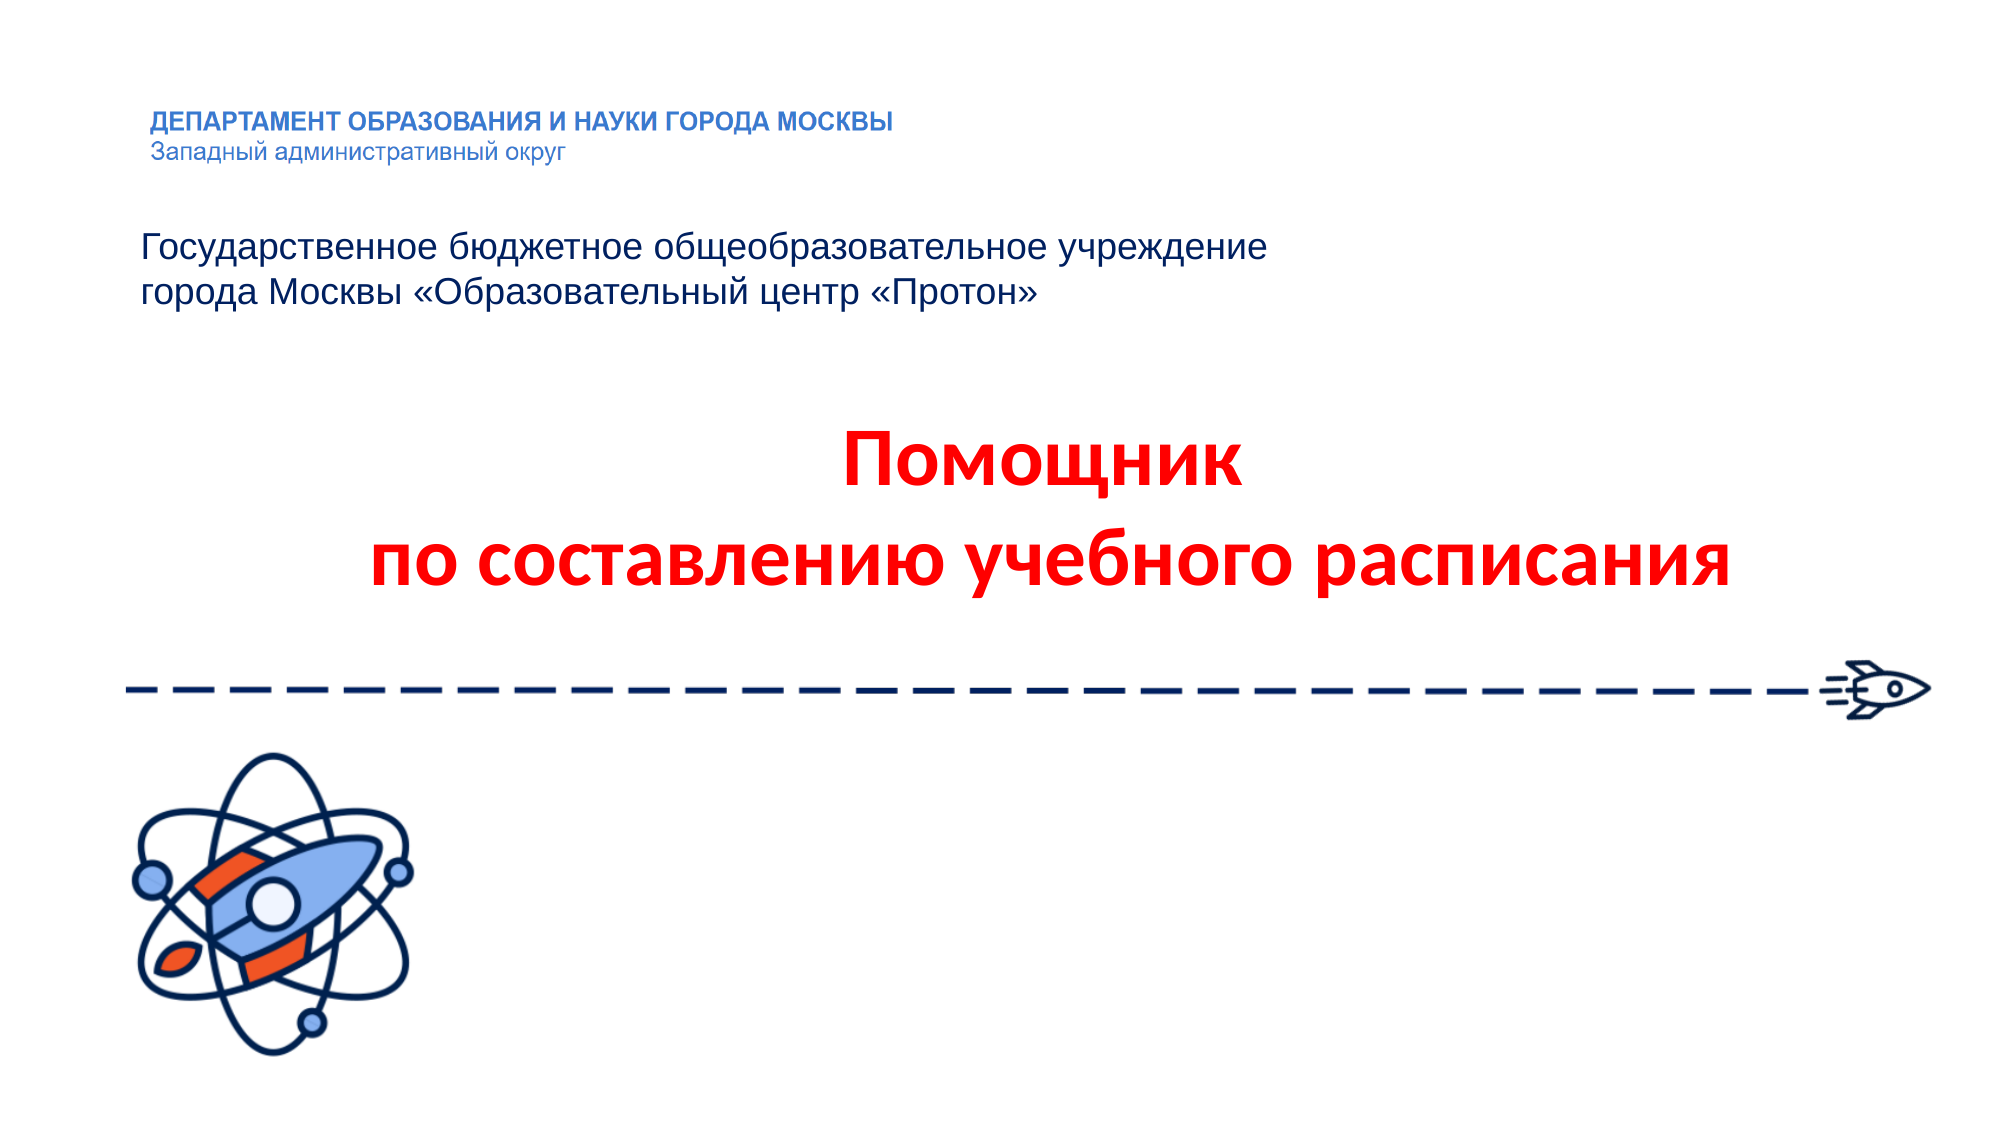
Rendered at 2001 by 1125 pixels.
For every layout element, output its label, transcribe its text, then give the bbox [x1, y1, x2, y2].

text_box Государственное бюджетное общеобразовательное учреждение города Москвы «Образовательный центр «Протон» [125, 214, 1470, 319]
text_box Помощник по составлению учебного расписания [312, 394, 1792, 610]
picture [42, 645, 1940, 1085]
picture [125, 0, 1048, 178]
